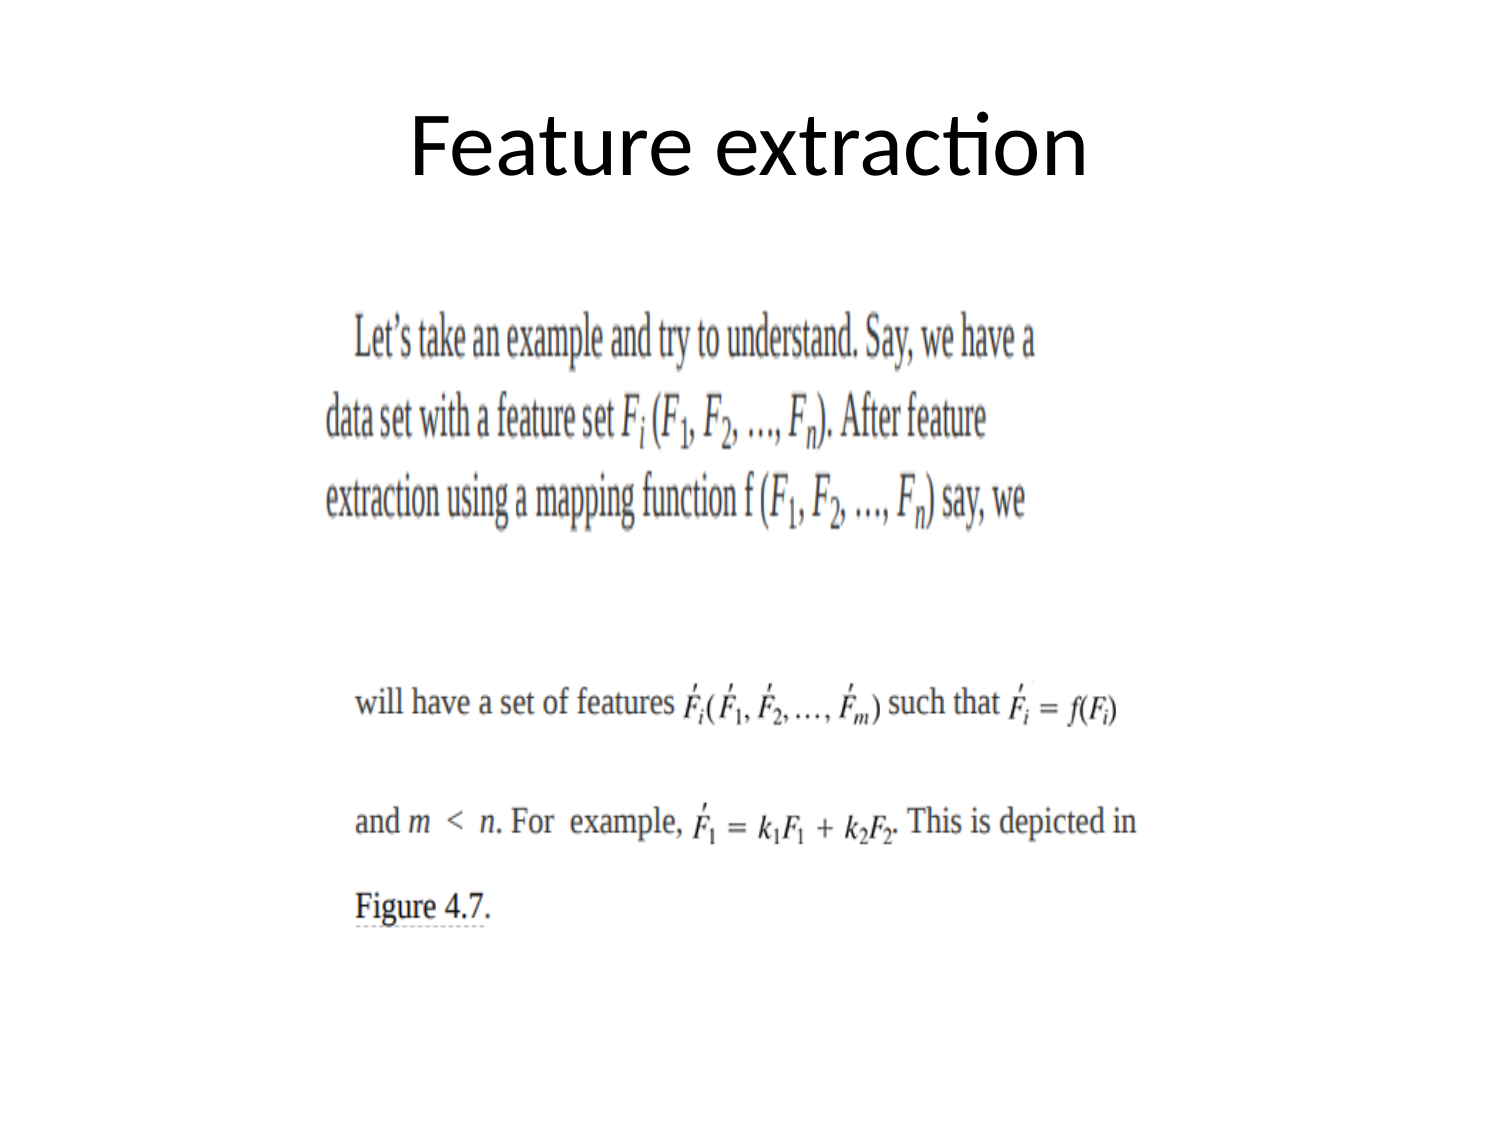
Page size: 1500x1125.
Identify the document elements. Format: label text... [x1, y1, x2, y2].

title Feature extraction [75, 45, 1425, 233]
picture [299, 574, 1177, 976]
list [307, 274, 1113, 573]
